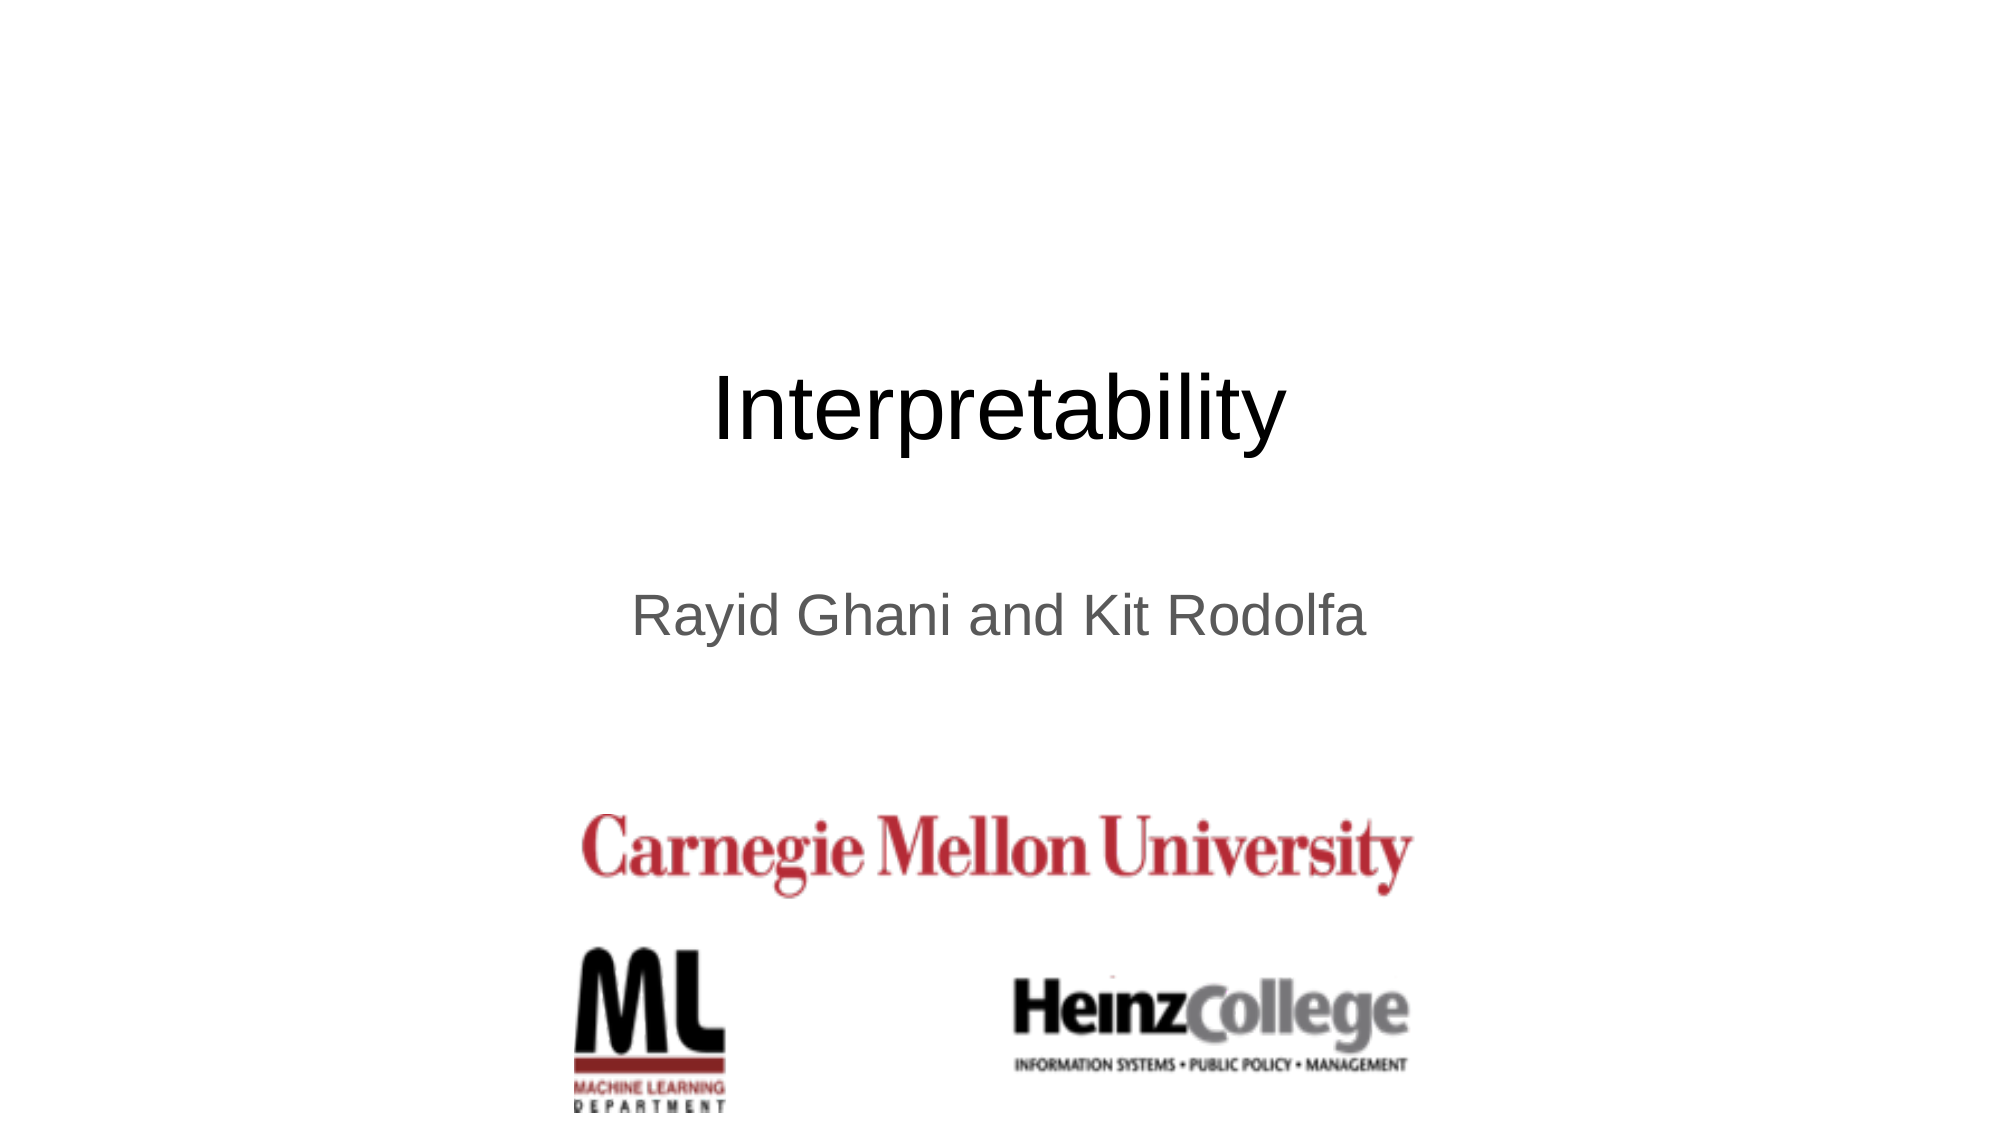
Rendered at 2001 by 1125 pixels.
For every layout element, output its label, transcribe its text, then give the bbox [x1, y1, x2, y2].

text_box Rayid Ghani and Kit Rodolfa [0, 562, 2000, 776]
picture [573, 814, 1427, 1113]
text_box Interpretability [0, 166, 2000, 553]
